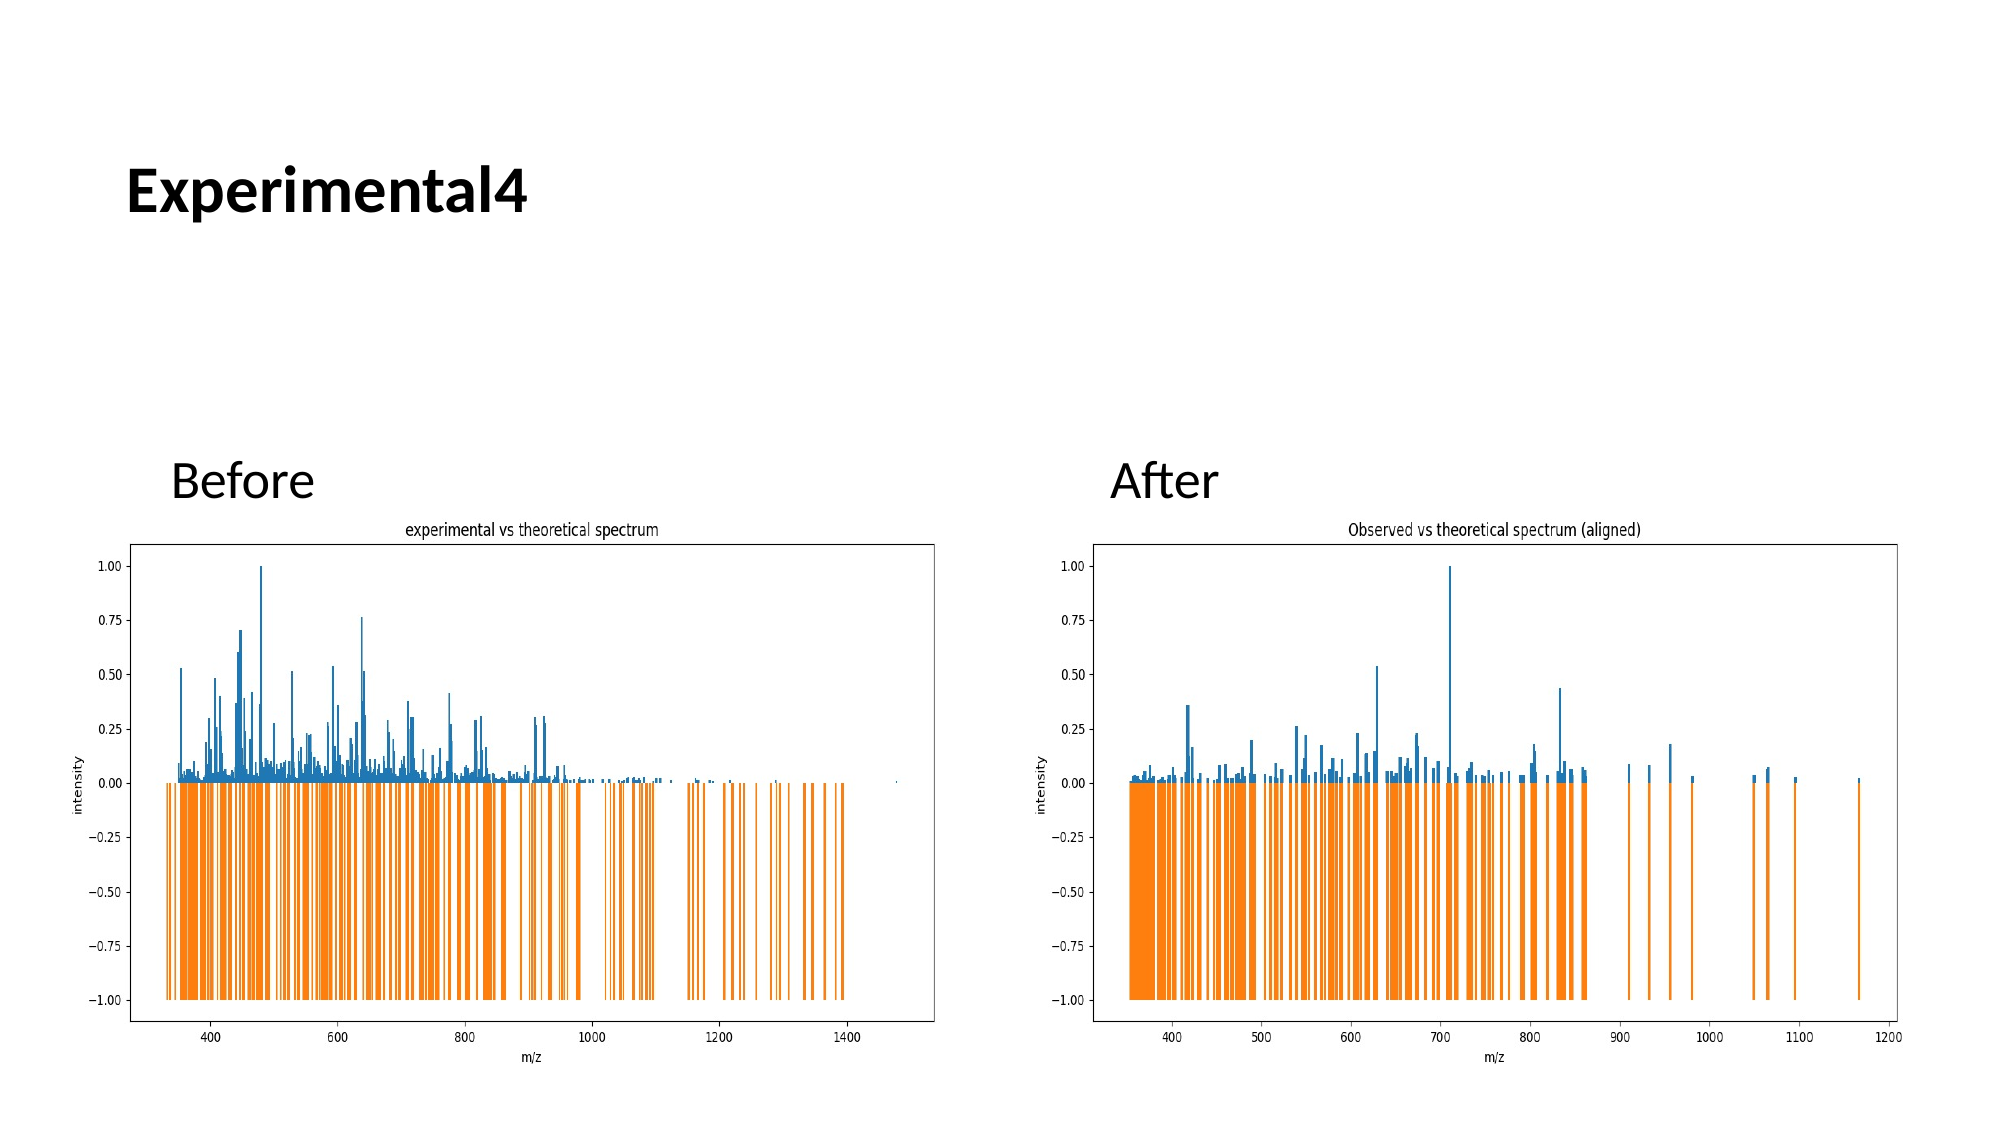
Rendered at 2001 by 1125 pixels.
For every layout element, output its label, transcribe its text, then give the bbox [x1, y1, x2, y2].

text_box Before [155, 444, 519, 470]
text_box After [1094, 444, 1458, 470]
picture [0, 470, 2000, 1090]
text_box Experimental4 [112, 138, 1113, 234]
